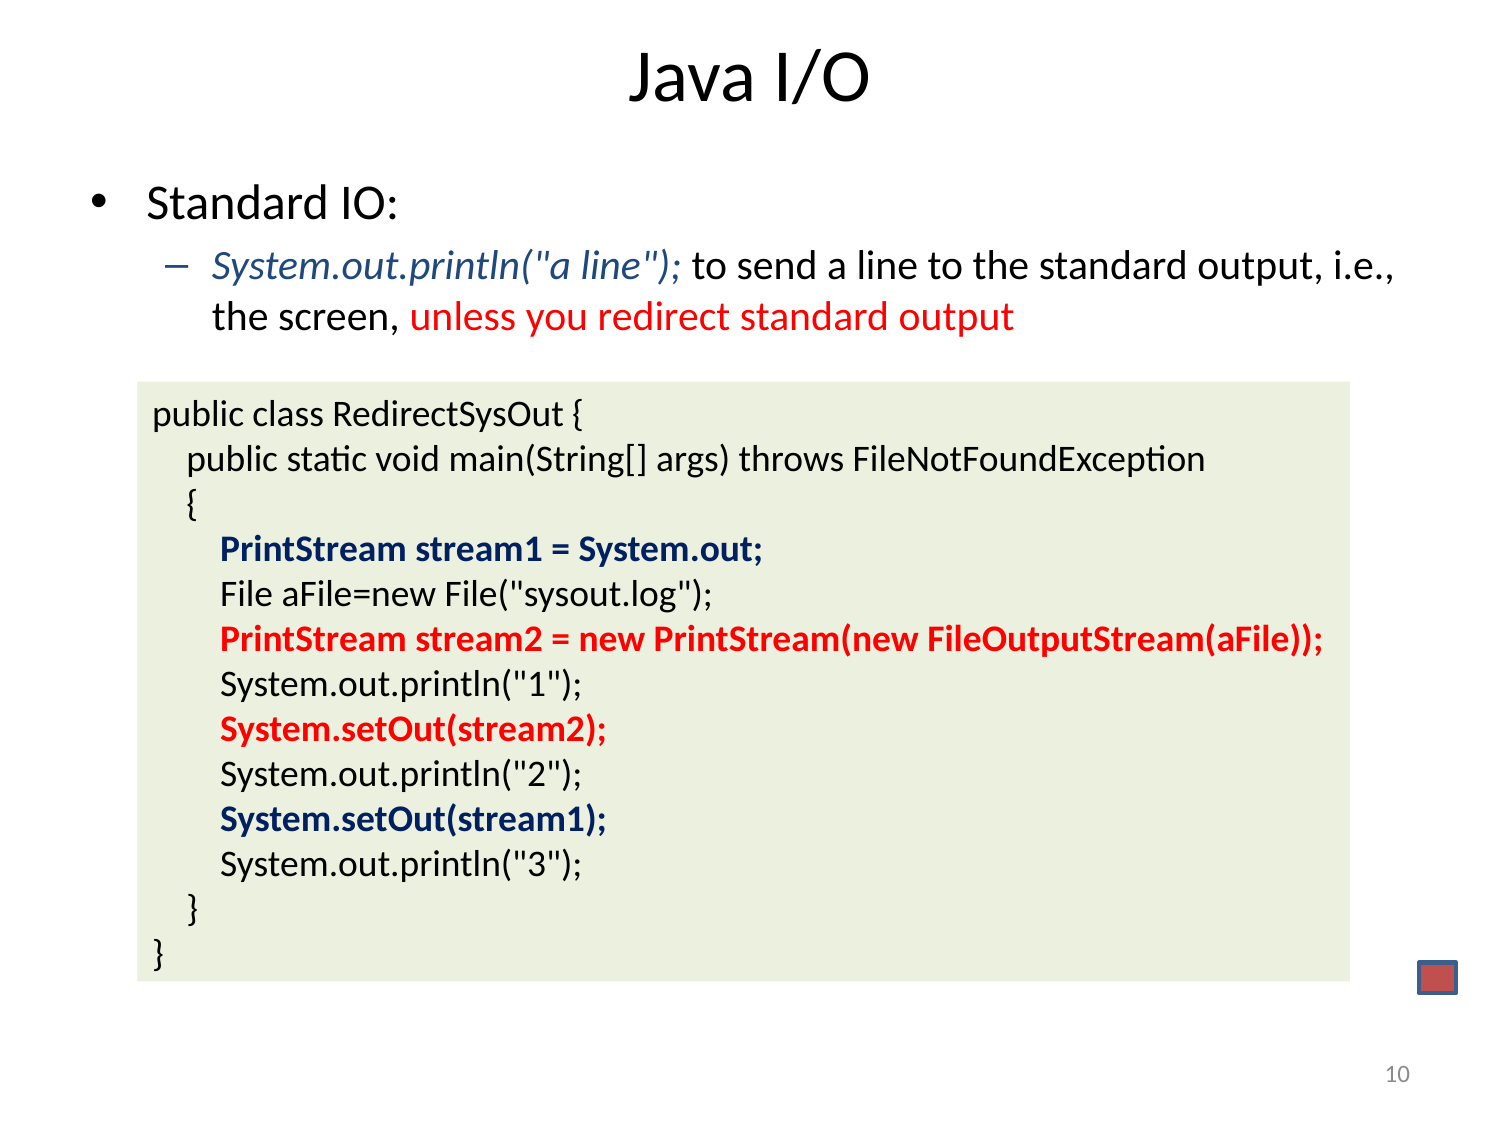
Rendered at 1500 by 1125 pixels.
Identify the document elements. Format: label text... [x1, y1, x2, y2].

slide_number 10 [1074, 1042, 1425, 1103]
text_box public class RedirectSysOut { public static void main(String[] args) throws FileNotFoundException { PrintStream stream1 = System.out; File aFile=new File("sysout.log"); PrintStream stream2 = new PrintStream(new FileOutputStream(aFile)); System.out.println("1"); System.setOut(stream2); System.out.println("2"); System.setOut(stream1); System.out.println("3"); } } [137, 381, 1350, 982]
text_box [1417, 960, 1458, 995]
list Standard IO: System.out.println("a line"); to send a line to the standard output, i.e., the screen, unless you redirect standard output [75, 162, 1425, 638]
title Java I/O [75, 0, 1425, 143]
